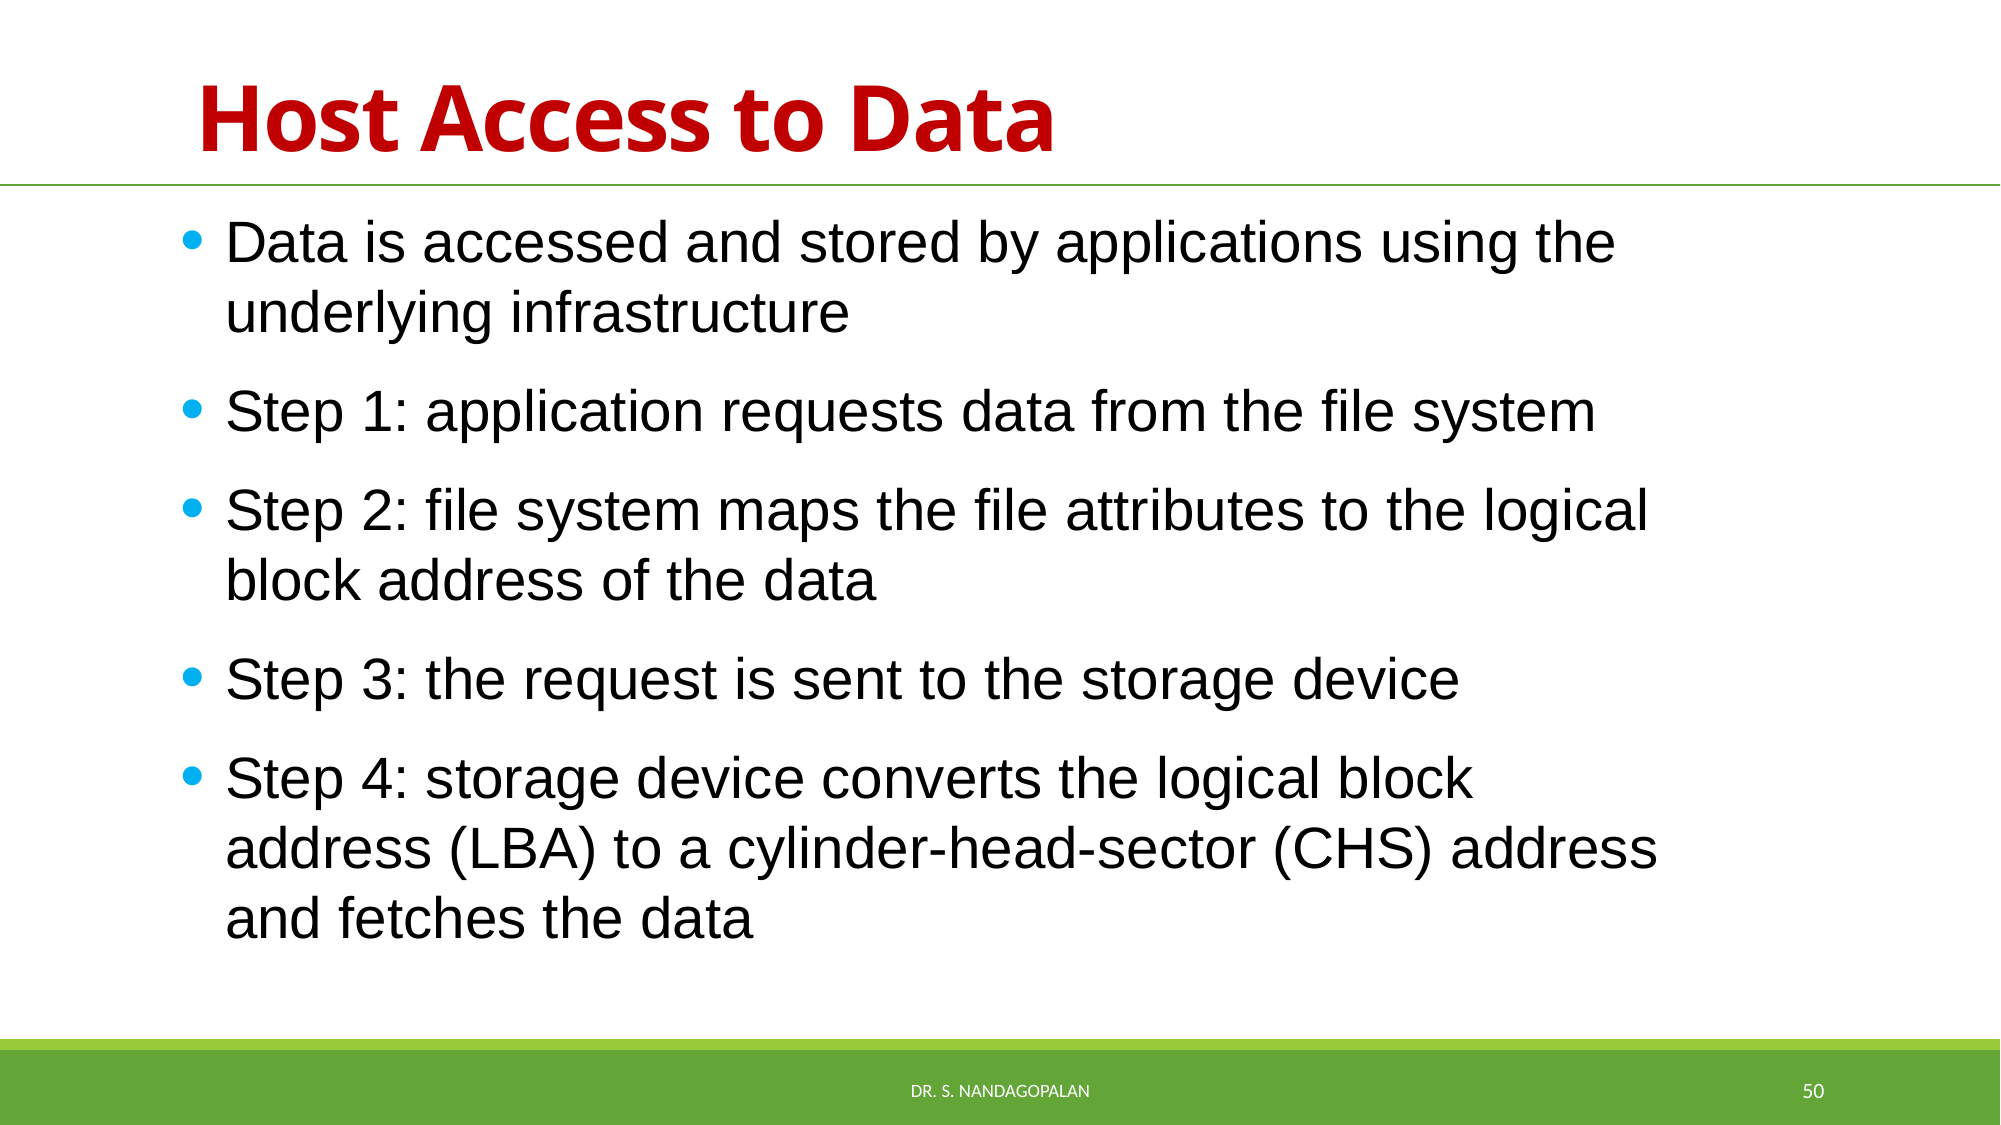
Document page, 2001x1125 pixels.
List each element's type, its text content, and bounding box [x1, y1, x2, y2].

title Host Access to Data [180, 47, 1691, 178]
footer Dr. S. Nandagopalan [604, 1059, 1396, 1120]
slide_number 50 [1624, 1059, 1840, 1120]
list Data is accessed and stored by applications using the underlying infrastructure Step 1: application requests data from the file system Step 2: file system maps the file attributes to the logical block address of the data Step 3: the request is sent to the storage device Step 4: storage device converts the logical block address (LBA) to a cylinder-head-sector (CHS) address and fetches the data [180, 196, 1691, 1026]
